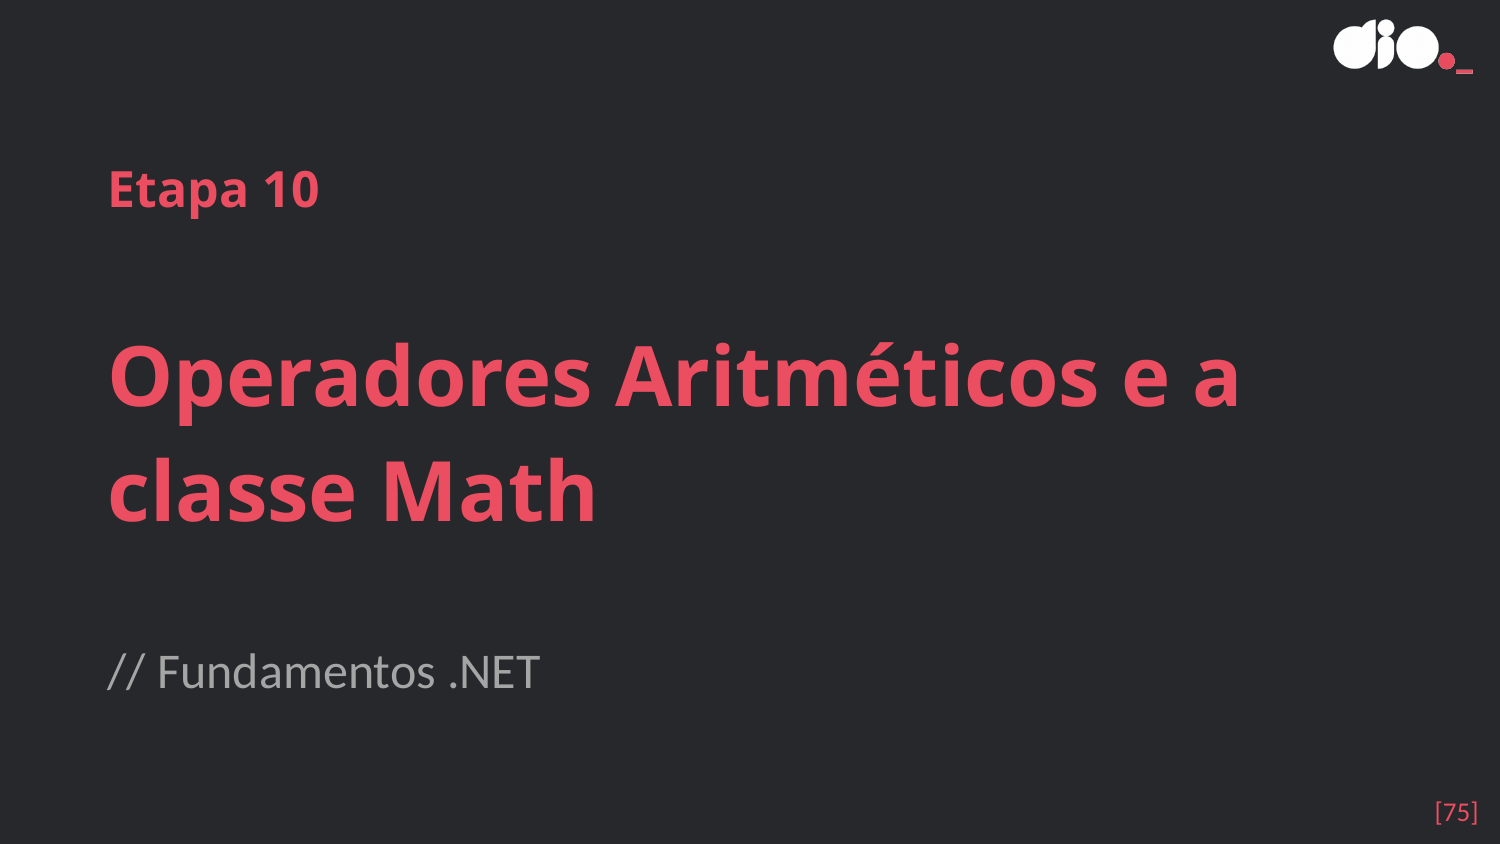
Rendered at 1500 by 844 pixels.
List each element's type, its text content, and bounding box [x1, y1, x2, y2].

text_box Etapa 10 [92, 142, 1309, 223]
text_box Operadores Aritméticos e a classe Math [92, 292, 1309, 558]
text_box // Fundamentos .NET [92, 635, 1309, 701]
slide_number [‹#›] [1403, 779, 1494, 844]
picture [1332, 19, 1474, 75]
